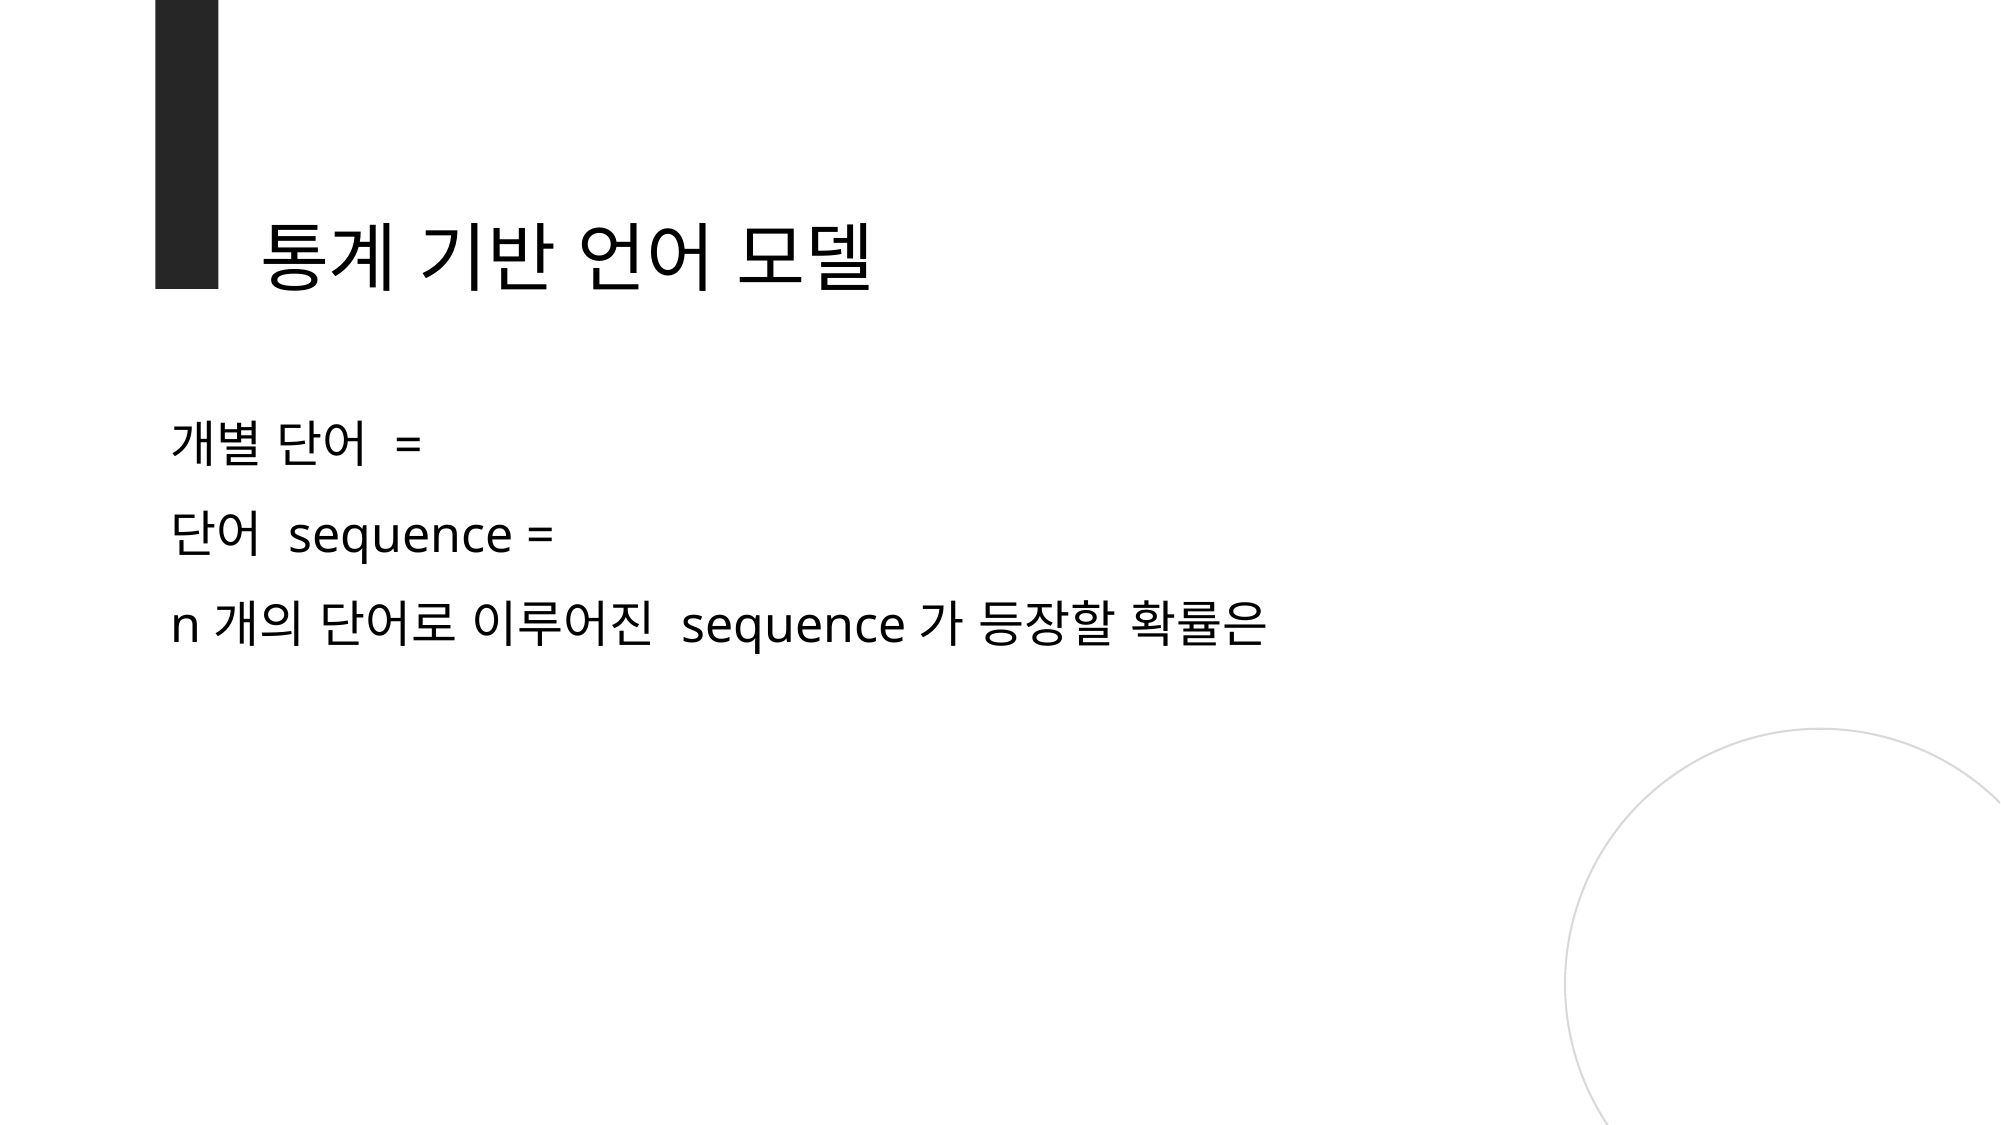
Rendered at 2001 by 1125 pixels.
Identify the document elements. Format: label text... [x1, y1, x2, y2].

text_box [154, 0, 219, 290]
text_box 통계 기반 언어 모델 [245, 203, 890, 308]
